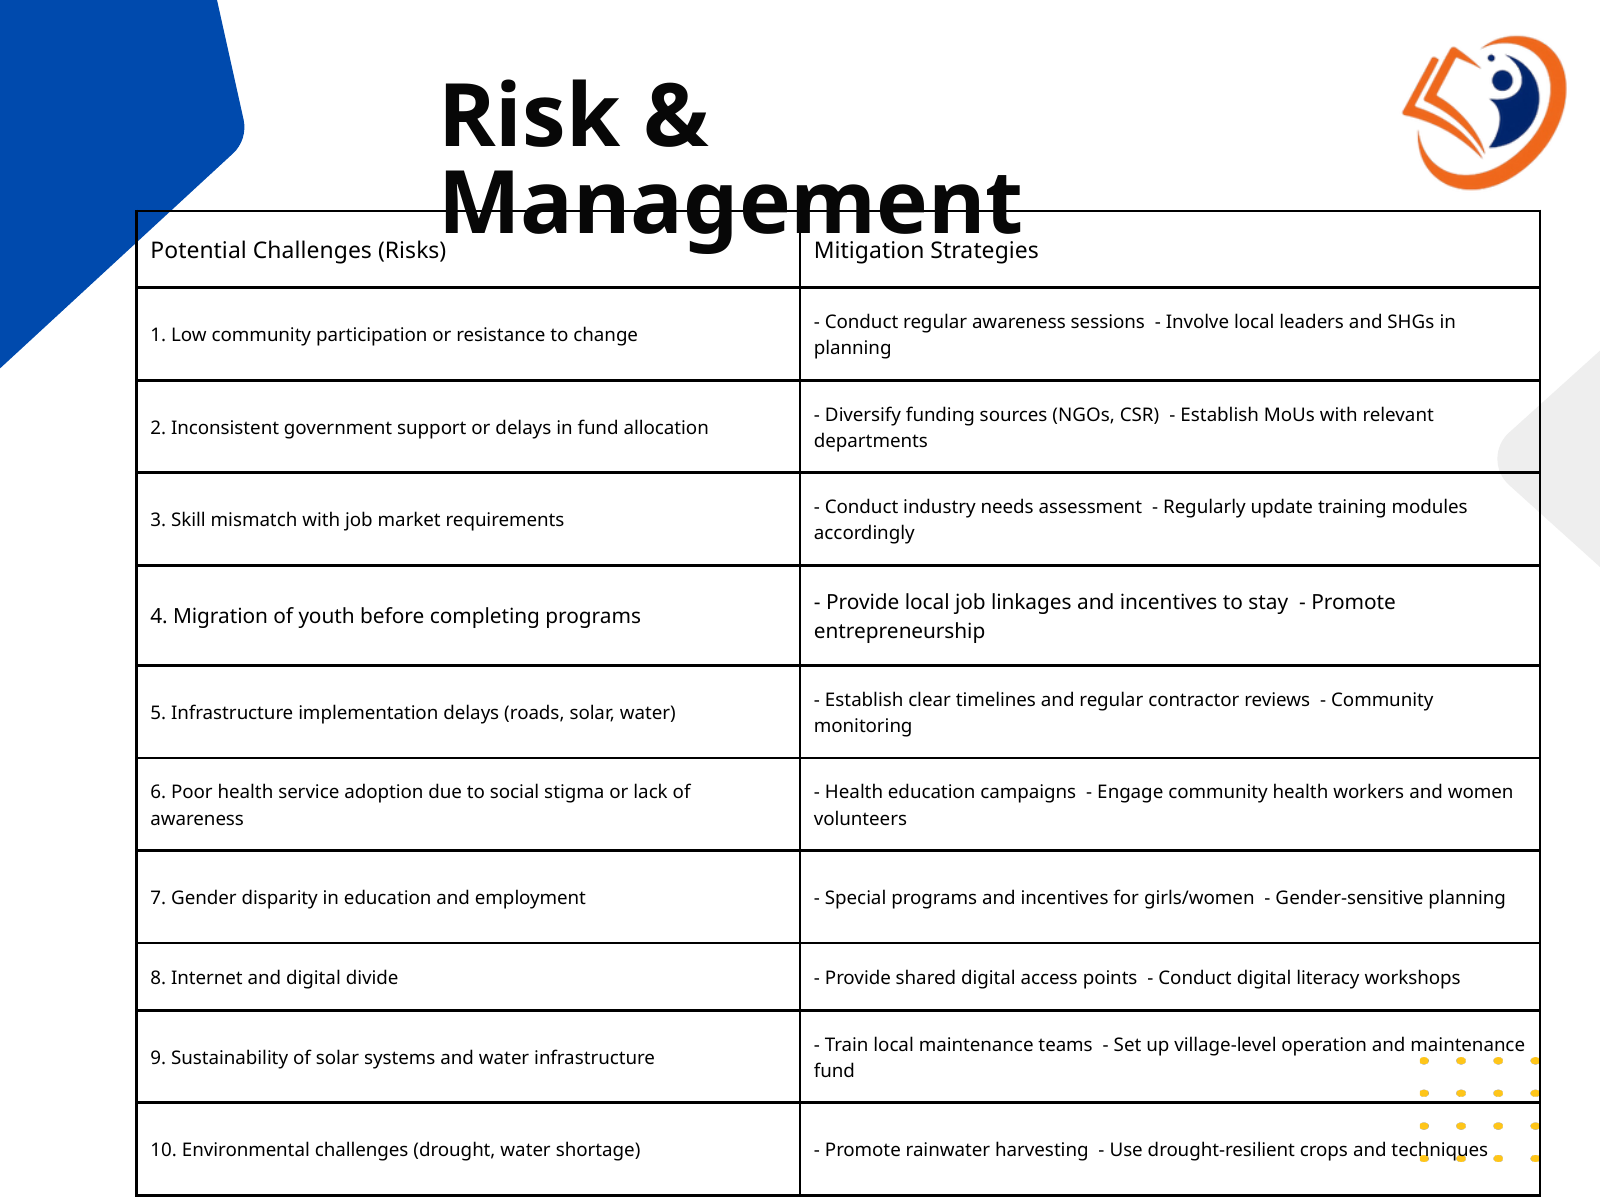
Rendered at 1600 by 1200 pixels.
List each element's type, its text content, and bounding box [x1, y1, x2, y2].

table_cell 1. Low community participation or resistance to change [138, 333, 799, 379]
table_cell 5. Infrastructure implementation delays (roads, solar, water) [138, 667, 799, 757]
table_cell 9. Sustainability of solar systems and water infrastructure [138, 1012, 799, 1101]
table_cell - Special programs and incentives for girls/women - Gender-sensitive planning [801, 852, 1539, 942]
text_box Risk & Management [911, 75, 1162, 251]
table_cell 2. Inconsistent government support or delays in fund allocation [138, 382, 799, 471]
table_cell 4. Migration of youth before completing programs [138, 567, 799, 664]
table_cell - Health education campaigns - Engage community health workers and women volunteers [801, 759, 1539, 849]
table_cell - Train local maintenance teams - Set up village-level operation and maintenance fund [801, 1012, 1539, 1101]
table_cell 7. Gender disparity in education and employment [138, 852, 799, 942]
table_cell - Establish clear timelines and regular contractor reviews - Community monitoring [801, 667, 1539, 757]
table_cell - Conduct industry needs assessment - Regularly update training modules accordingly [801, 474, 1386, 564]
table_cell - Provide shared digital access points - Conduct digital literacy workshops [801, 944, 1539, 1009]
table_cell - Promote rainwater harvesting - Use drought-resilient crops and techniques [801, 1104, 1539, 1194]
table_cell - Conduct regular awareness sessions - Involve local leaders and SHGs in planning [801, 289, 1539, 379]
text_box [1392, 349, 1600, 569]
table_cell 6. Poor health service adoption due to social stigma or lack of awareness [138, 759, 799, 849]
table_cell - Diversify funding sources (NGOs, CSR) - Establish MoUs with relevant departments [801, 382, 1386, 471]
table_cell 3. Skill mismatch with job market requirements [138, 474, 799, 564]
table_cell - Provide local job linkages and incentives to stay - Promote entrepreneurship [801, 567, 1539, 664]
table_cell 8. Internet and digital divide [138, 944, 799, 1009]
table_cell 10. Environmental challenges (drought, water shortage) [138, 1104, 799, 1194]
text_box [0, 0, 904, 322]
table_header Mitigation Strategies [911, 212, 1539, 286]
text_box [1370, 0, 1600, 230]
